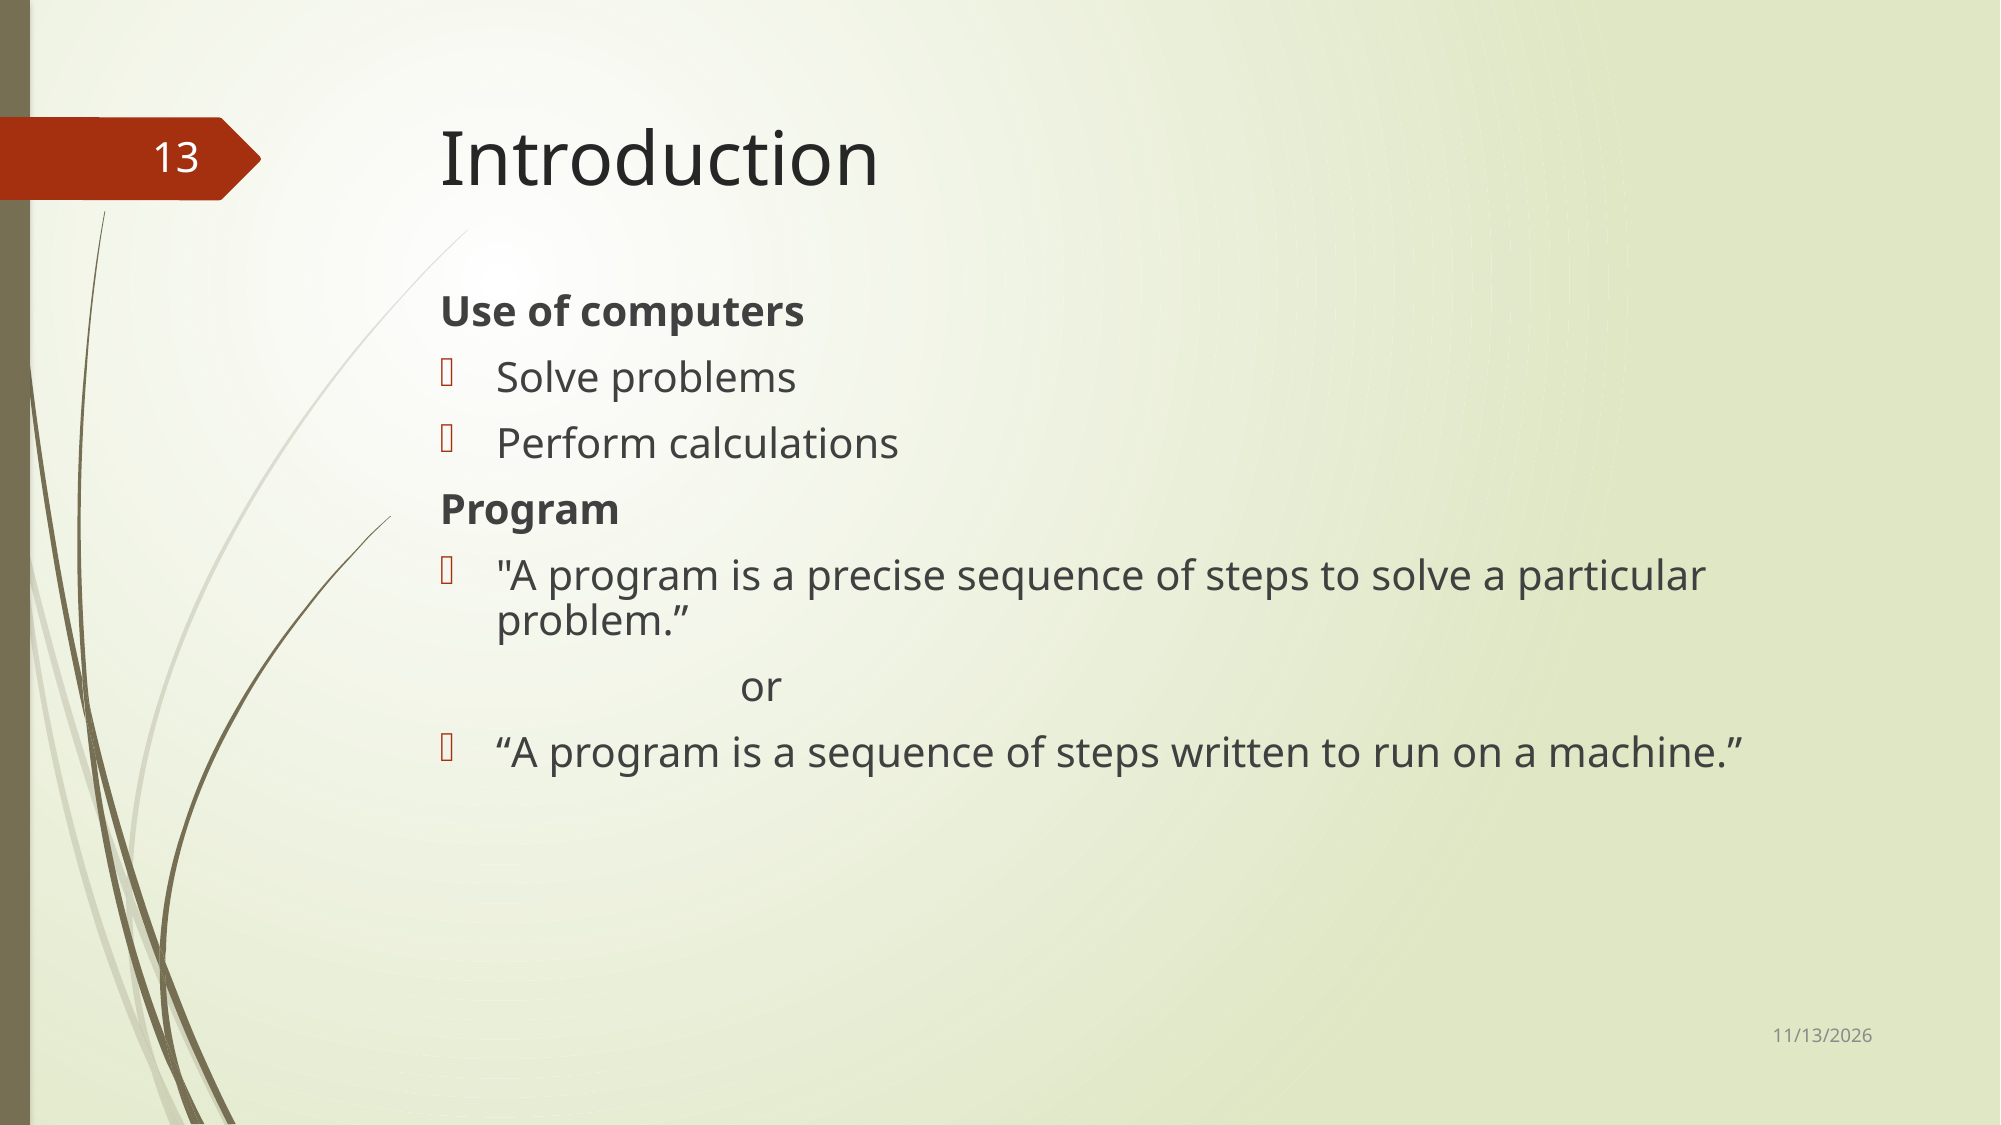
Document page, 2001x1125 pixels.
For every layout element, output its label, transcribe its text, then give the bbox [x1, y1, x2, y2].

list Use of computers Solve problems Perform calculations Program "A program is a precise sequence of steps to solve a particular problem.” or “A program is a sequence of steps written to run on a machine.” [424, 283, 1888, 970]
slide_number 29-Sep-22 [1699, 1005, 1888, 1067]
title Introduction [425, 102, 1888, 283]
slide_number 13 [87, 129, 216, 190]
